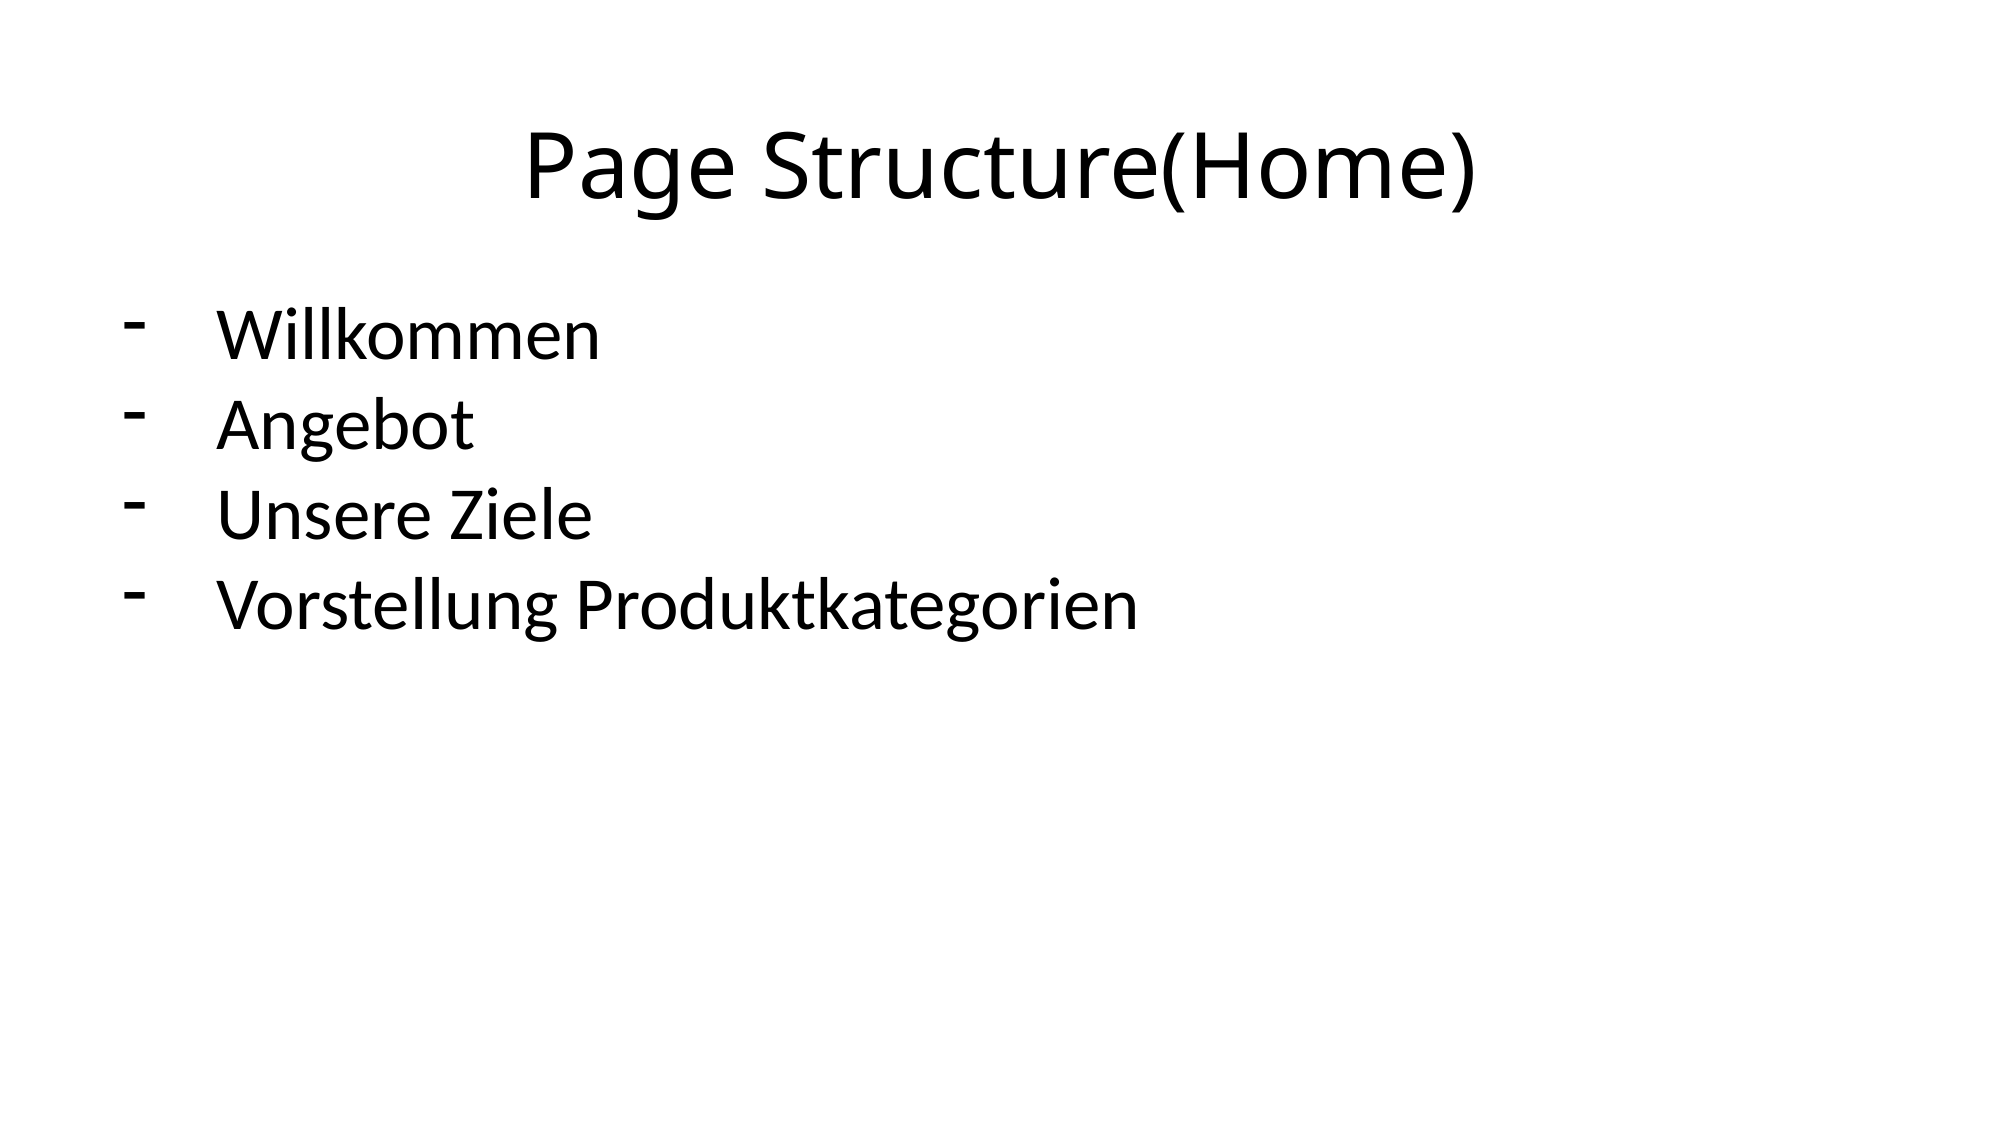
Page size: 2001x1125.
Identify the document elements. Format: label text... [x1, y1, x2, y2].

title Page Structure(Home) [137, 59, 1863, 277]
text_box Willkommen Angebot Unsere Ziele Vorstellung Produktkategorien [107, 277, 1863, 652]
